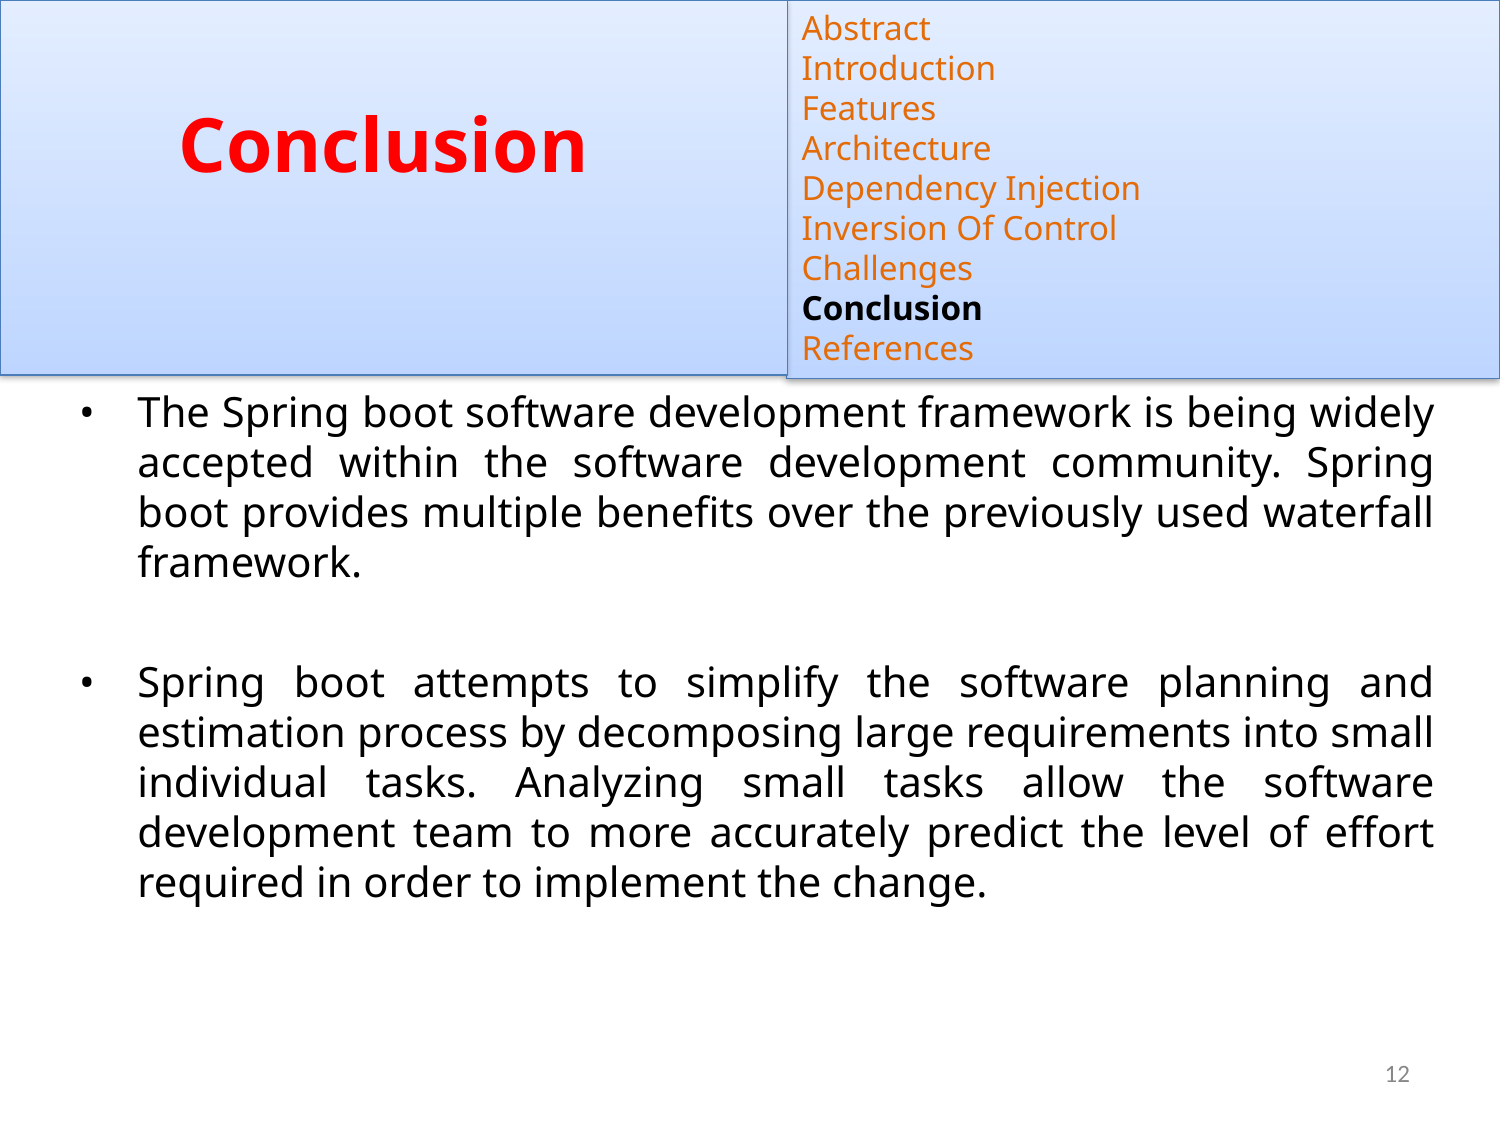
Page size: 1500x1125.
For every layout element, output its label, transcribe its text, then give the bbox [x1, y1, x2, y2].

text_box Conclusion [0, 0, 787, 379]
list The Spring boot software development framework is being widely accepted within the software development community. Spring boot provides multiple benefits over the previously used waterfall framework. Spring boot attempts to simplify the software planning and estimation process by decomposing large requirements into small individual tasks. Analyzing small tasks allow the software development team to more accurately predict the level of effort required in order to implement the change. [47, 384, 1450, 1125]
slide_number ‹#› [1074, 1042, 1425, 1103]
text_box Abstract Introduction Features Architecture Dependency Injection Inversion Of Control Challenges Conclusion References [791, 0, 1500, 379]
